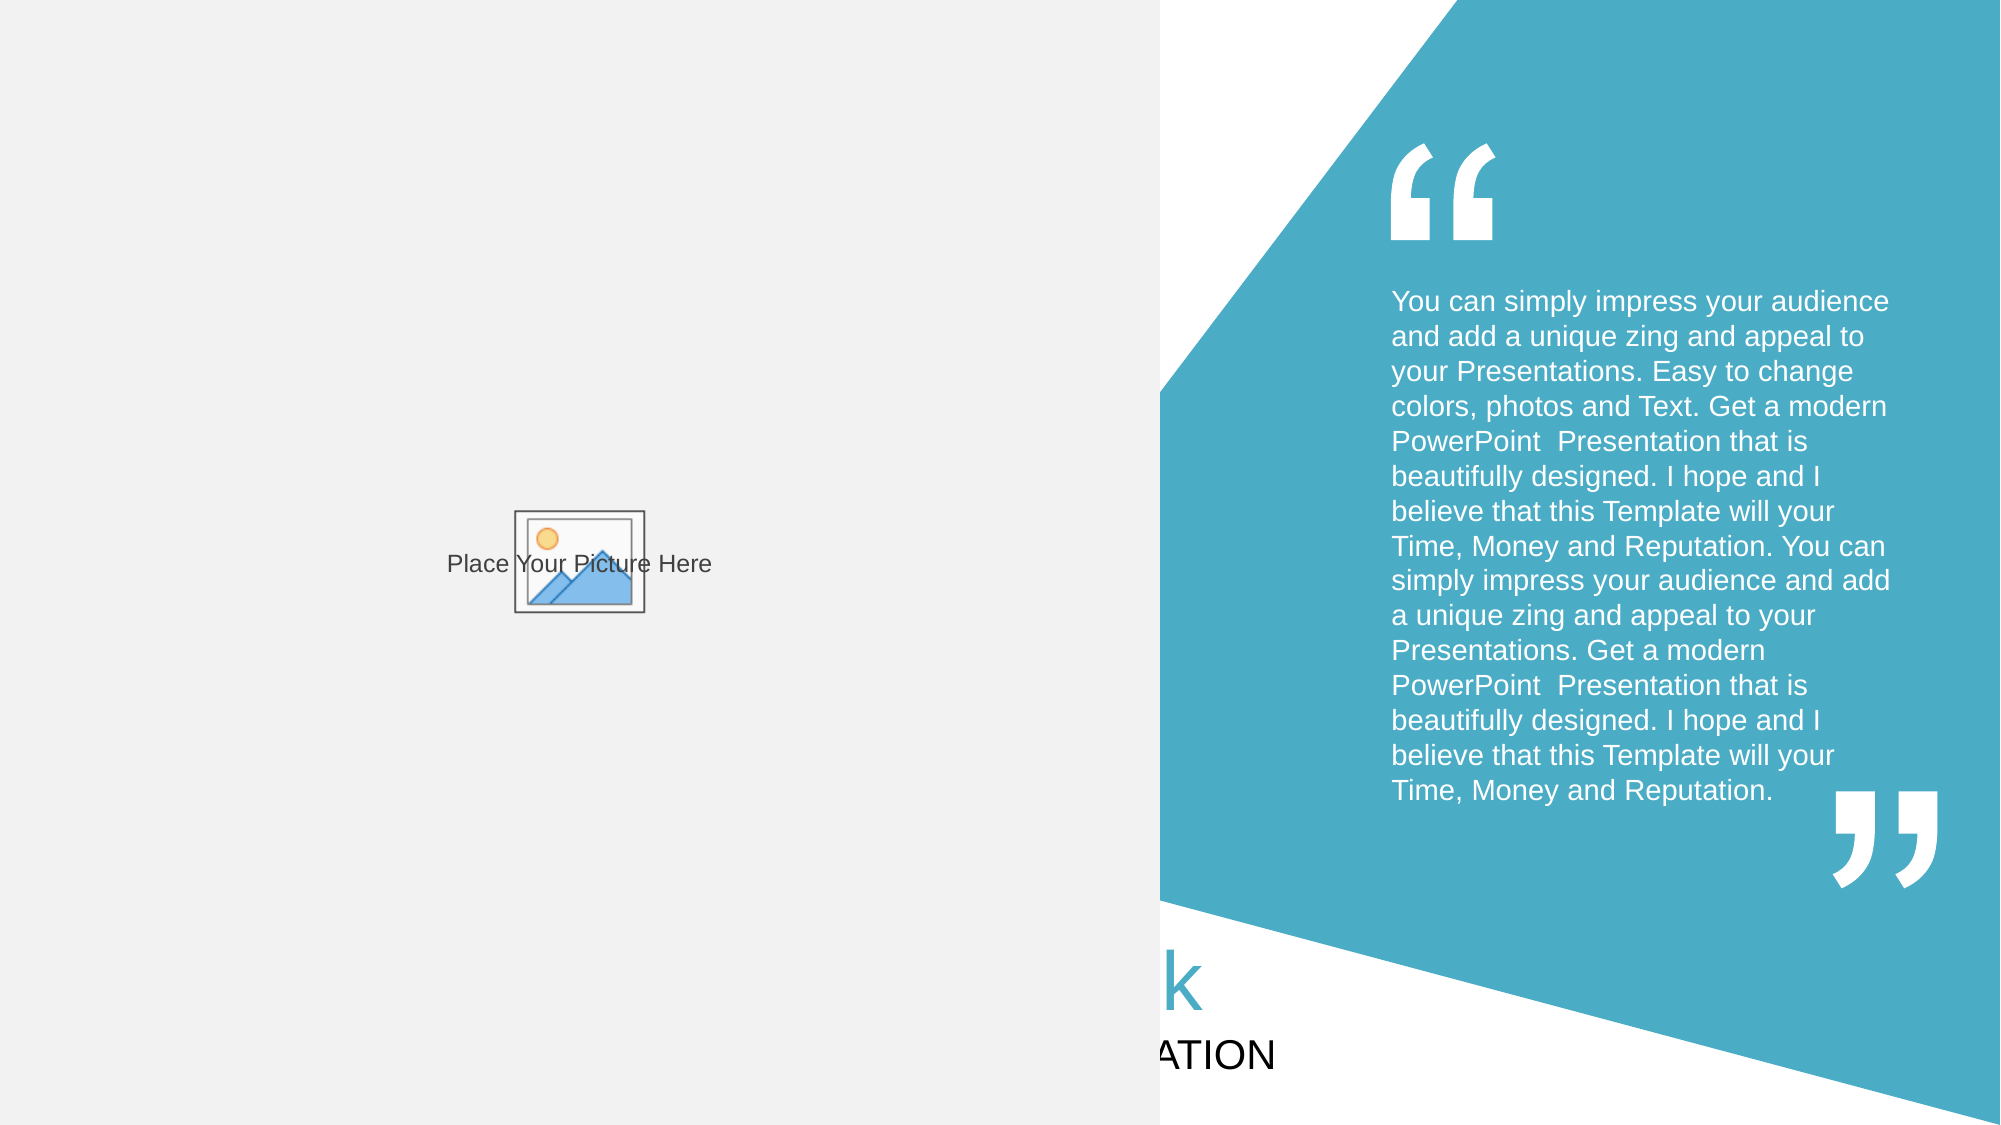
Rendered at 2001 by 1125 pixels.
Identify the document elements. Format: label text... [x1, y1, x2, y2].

text_box [1832, 791, 1875, 889]
text_box [1895, 791, 1938, 889]
picture [0, 0, 1161, 1125]
text_box [1453, 143, 1496, 241]
text_box You can simply impress your audience and add a unique zing and appeal to your Presentations. Easy to change colors, photos and Text. Get a modern PowerPoint Presentation that is beautifully designed. I hope and I believe that this Template will your Time, Money and Reputation. You can simply impress your audience and add a unique zing and appeal to your Presentations. Get a modern PowerPoint Presentation that is beautifully designed. I hope and I believe that this Template will your Time, Money and Reputation. [1376, 274, 1919, 814]
text_box [1390, 143, 1433, 241]
text_box Open Book [1161, 934, 1235, 1033]
text_box PRESENTATION [1161, 1007, 1373, 1106]
